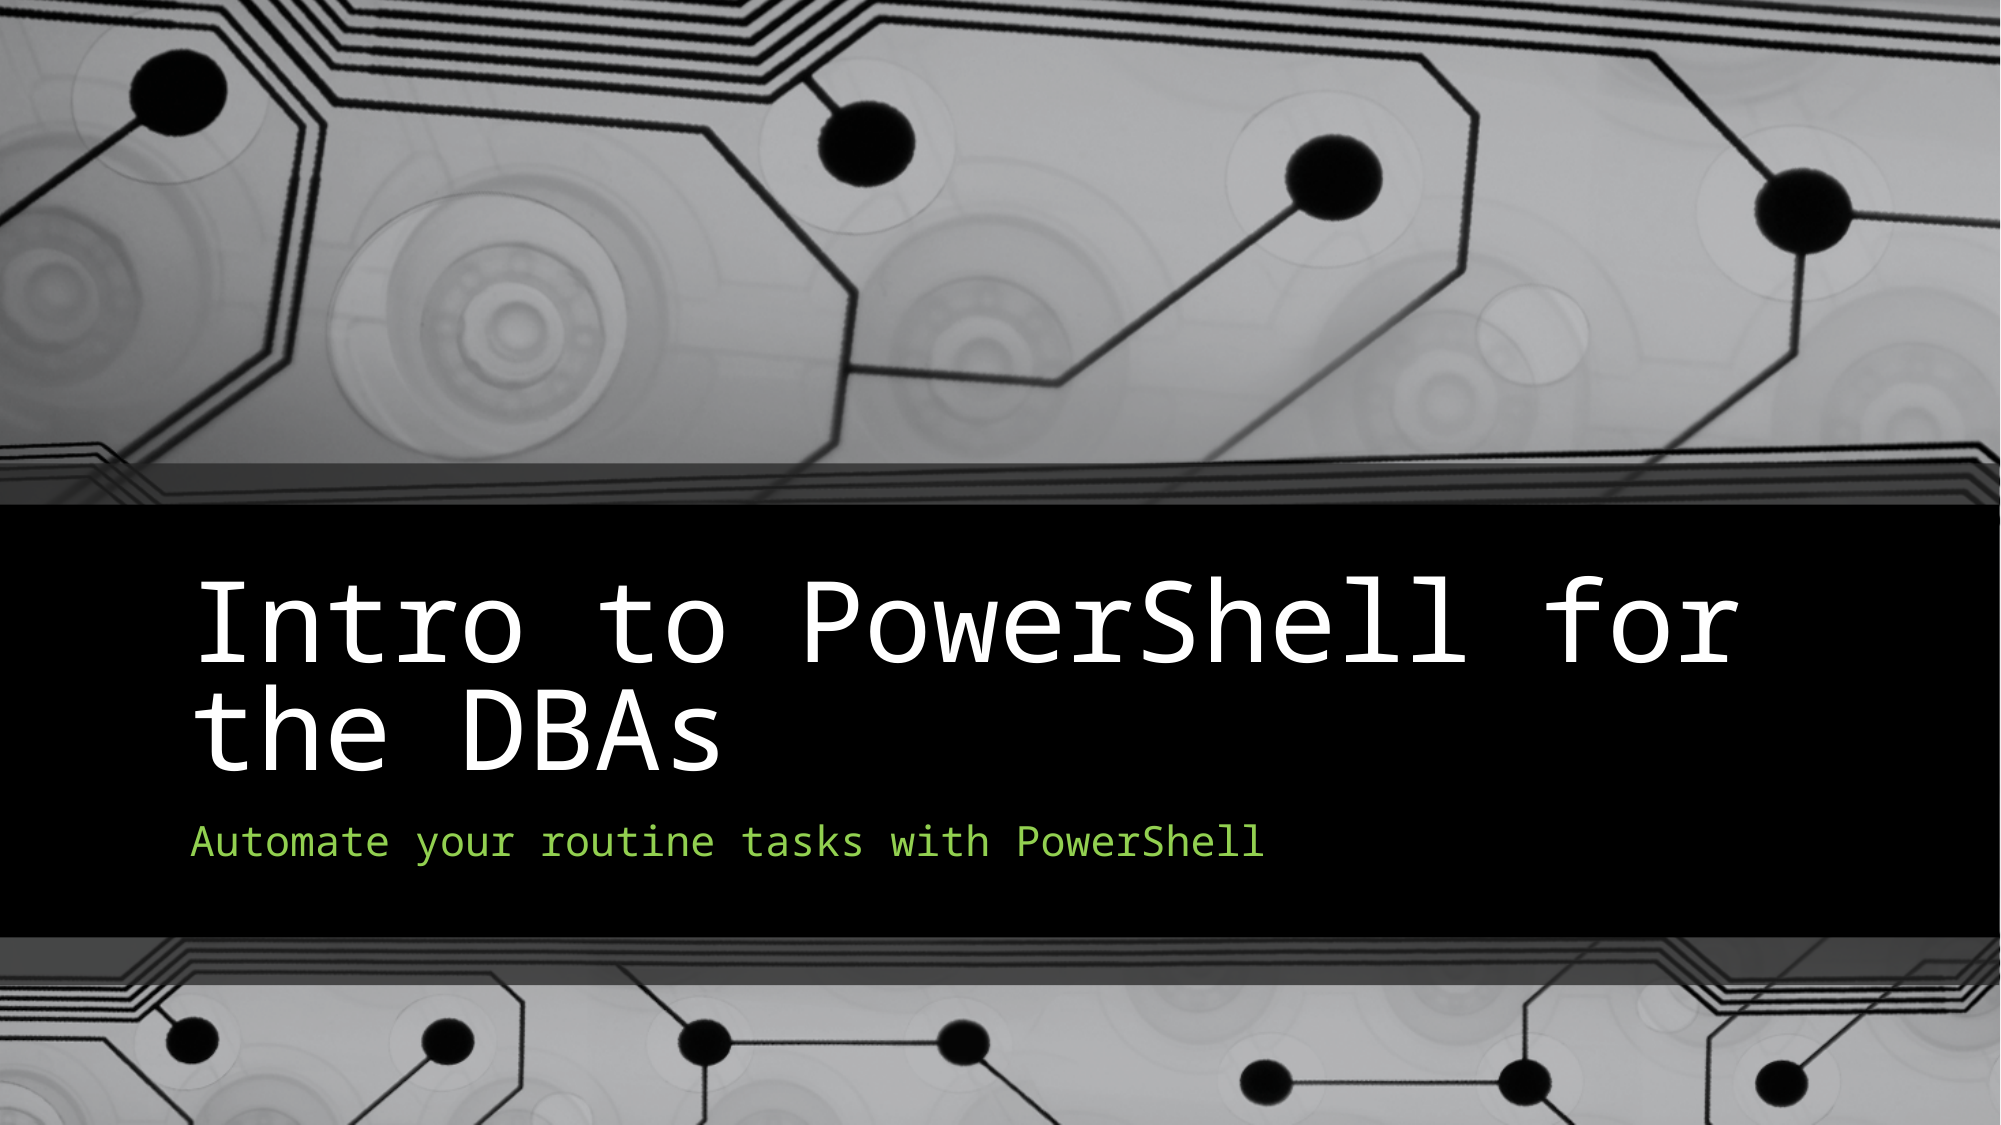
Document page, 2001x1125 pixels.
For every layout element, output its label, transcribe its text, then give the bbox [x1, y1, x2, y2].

picture [0, 0, 2001, 1125]
subtitle Automate your routine tasks with PowerShell [174, 812, 1825, 925]
title Intro to PowerShell for the DBAs [174, 519, 1825, 800]
